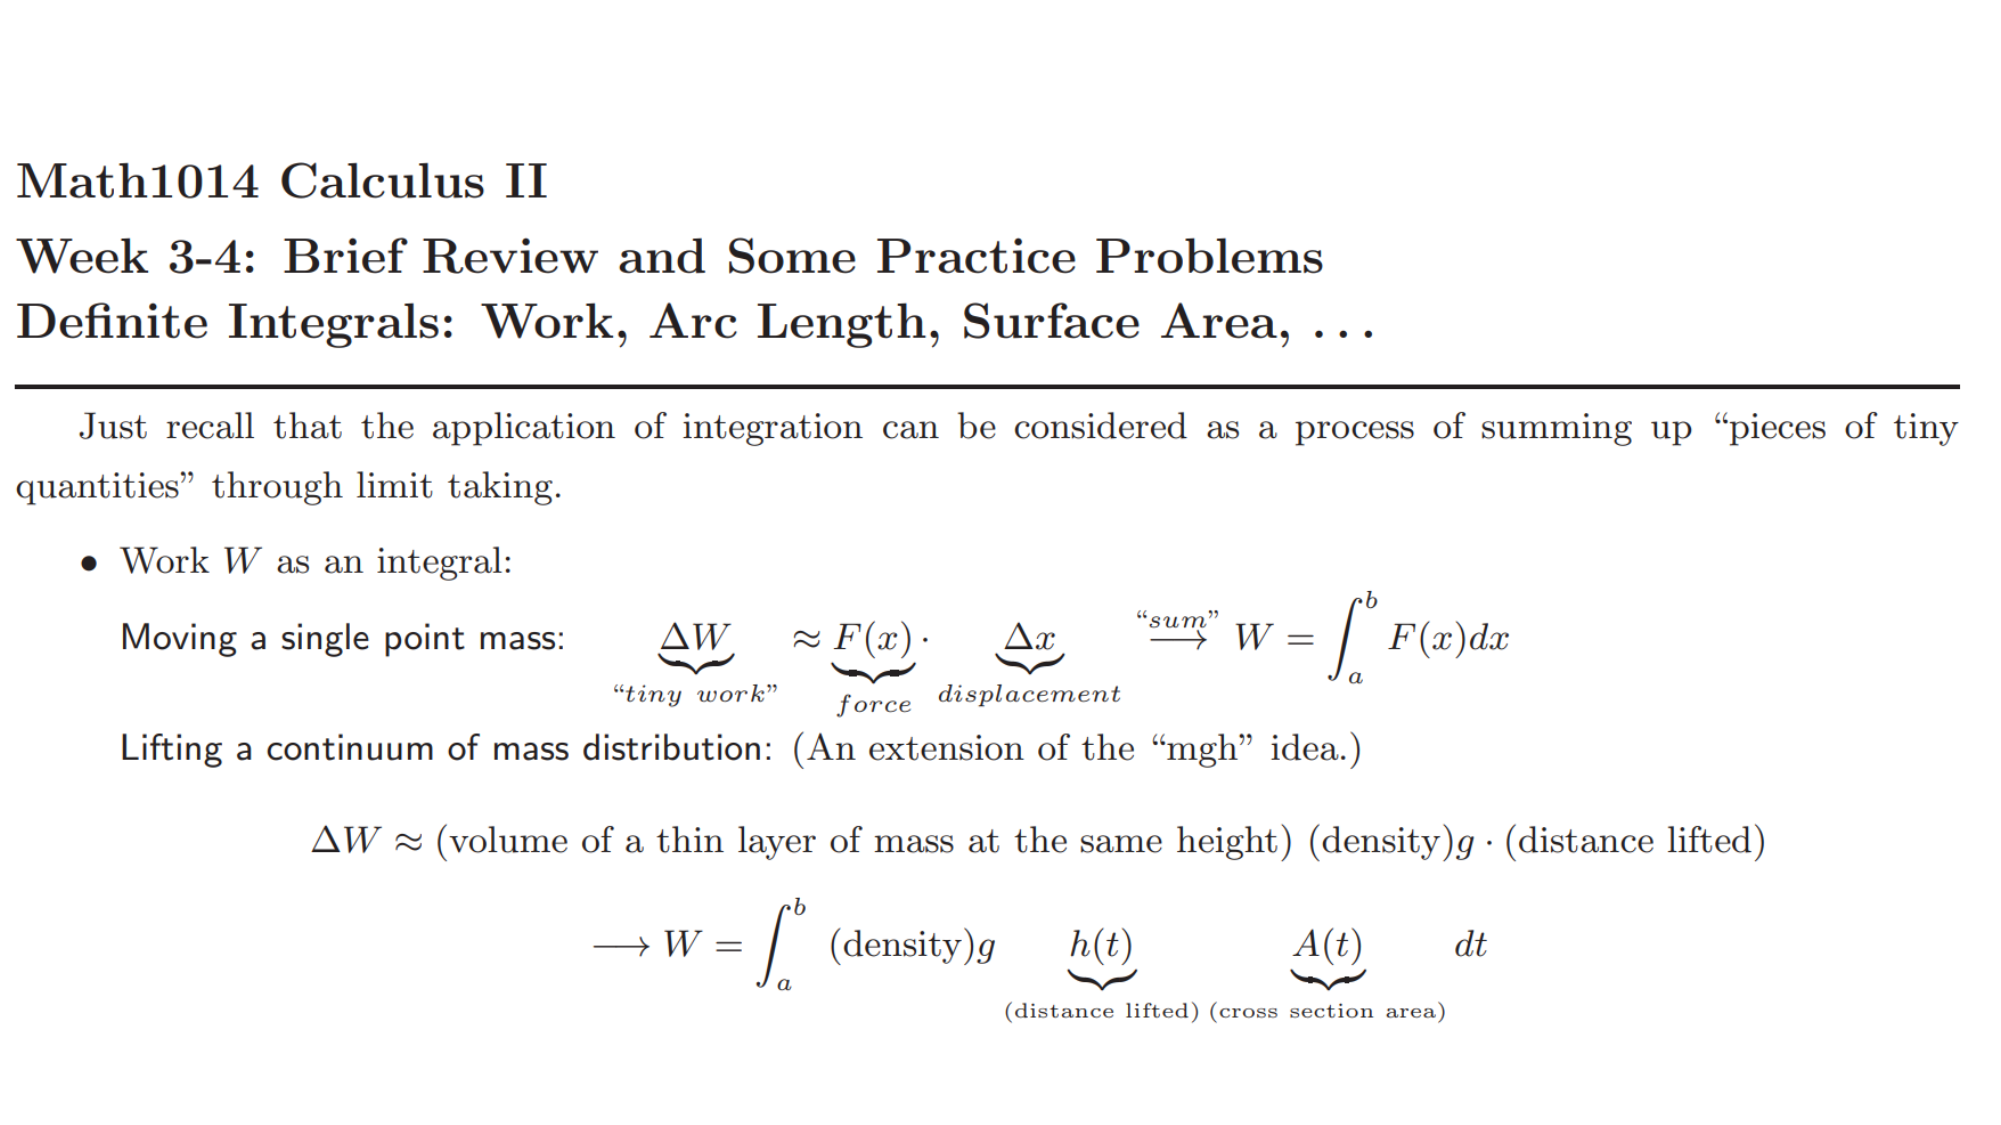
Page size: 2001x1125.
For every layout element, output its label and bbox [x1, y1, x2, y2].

picture [0, 120, 2000, 1029]
